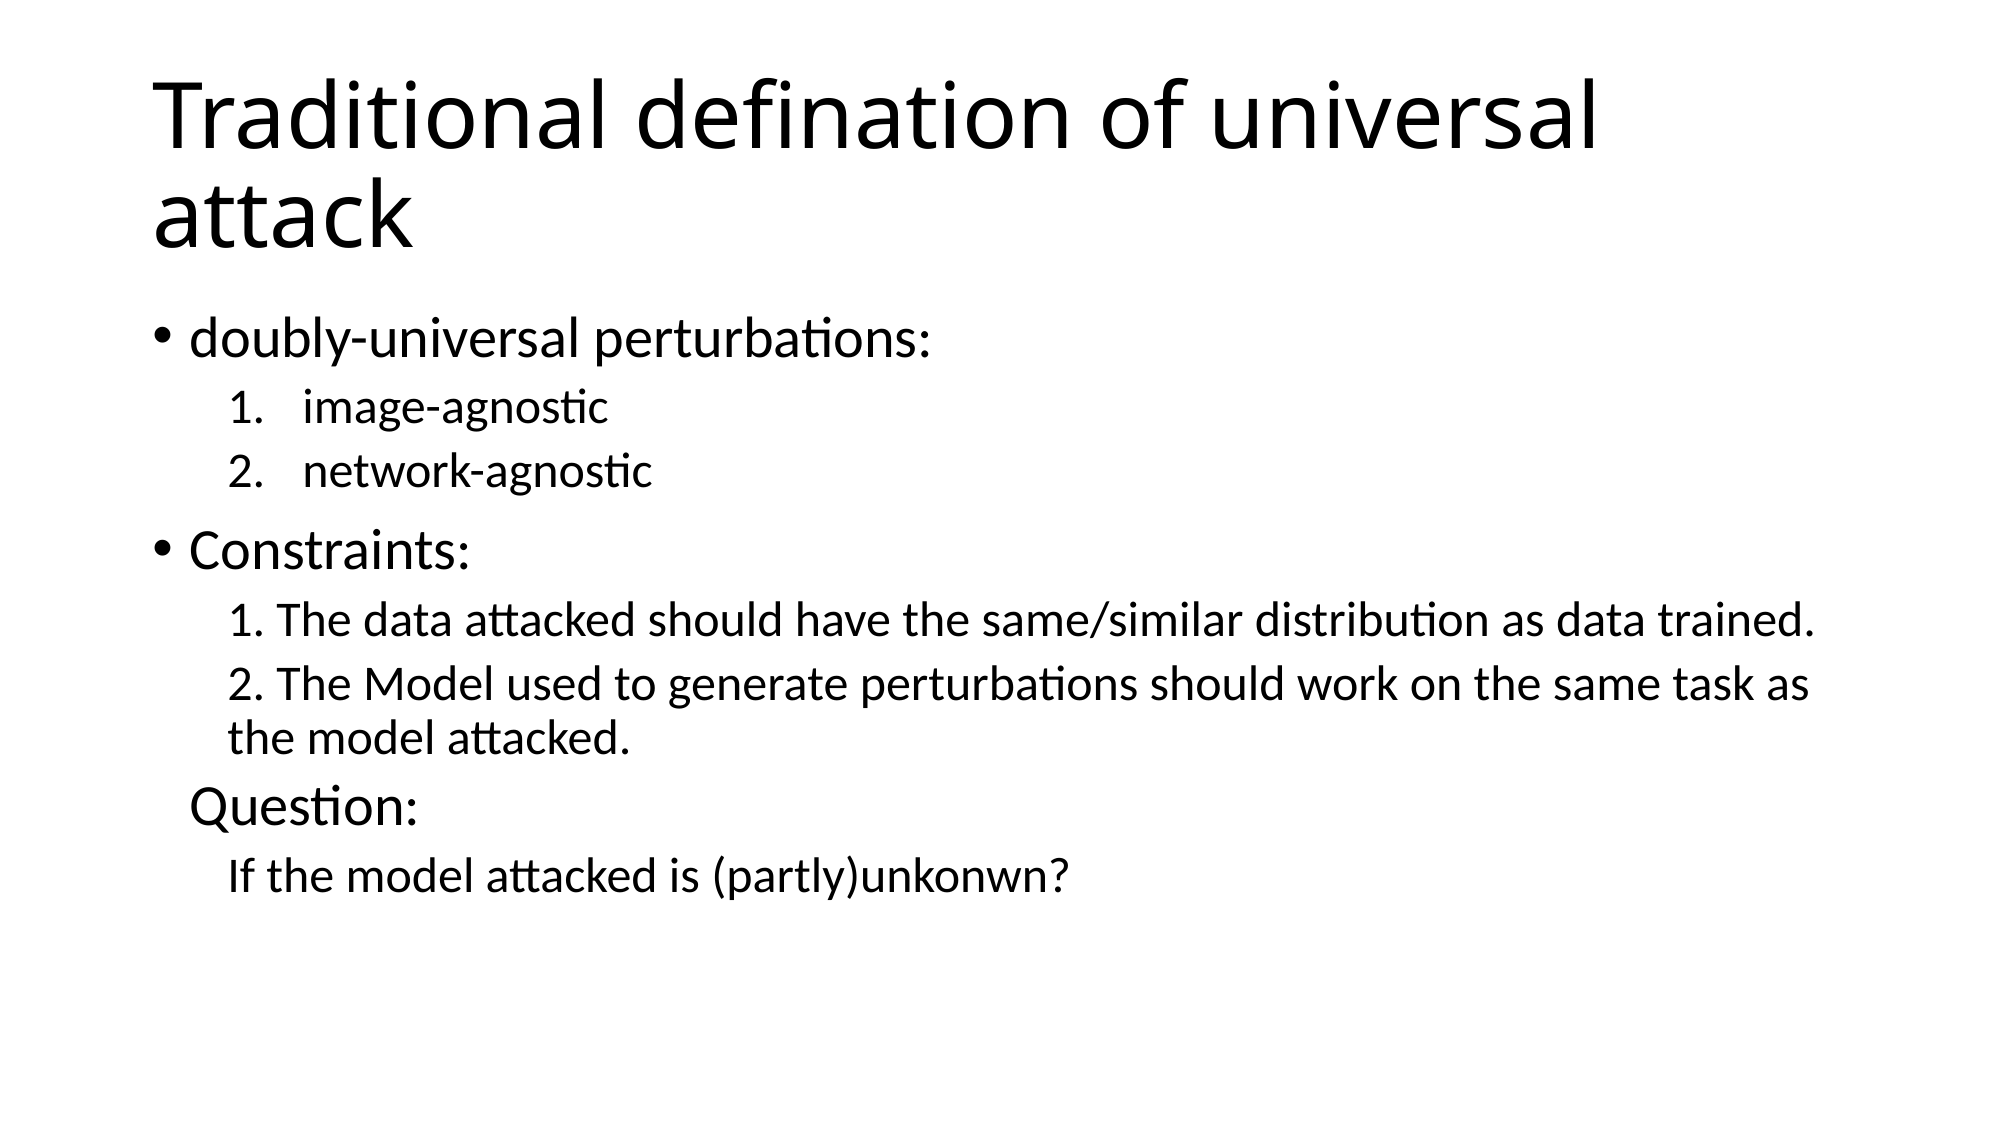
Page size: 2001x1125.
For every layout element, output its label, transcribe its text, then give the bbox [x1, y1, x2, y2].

list doubly-universal perturbations: image-agnostic network-agnostic Constraints: 1. The data attacked should have the same/similar distribution as data trained. 2. The Model used to generate perturbations should work on the same task as the model attacked. Question: If the model attacked is (partly)unkonwn? [137, 299, 1863, 1014]
title Traditional defination of universal attack [137, 59, 1863, 278]
